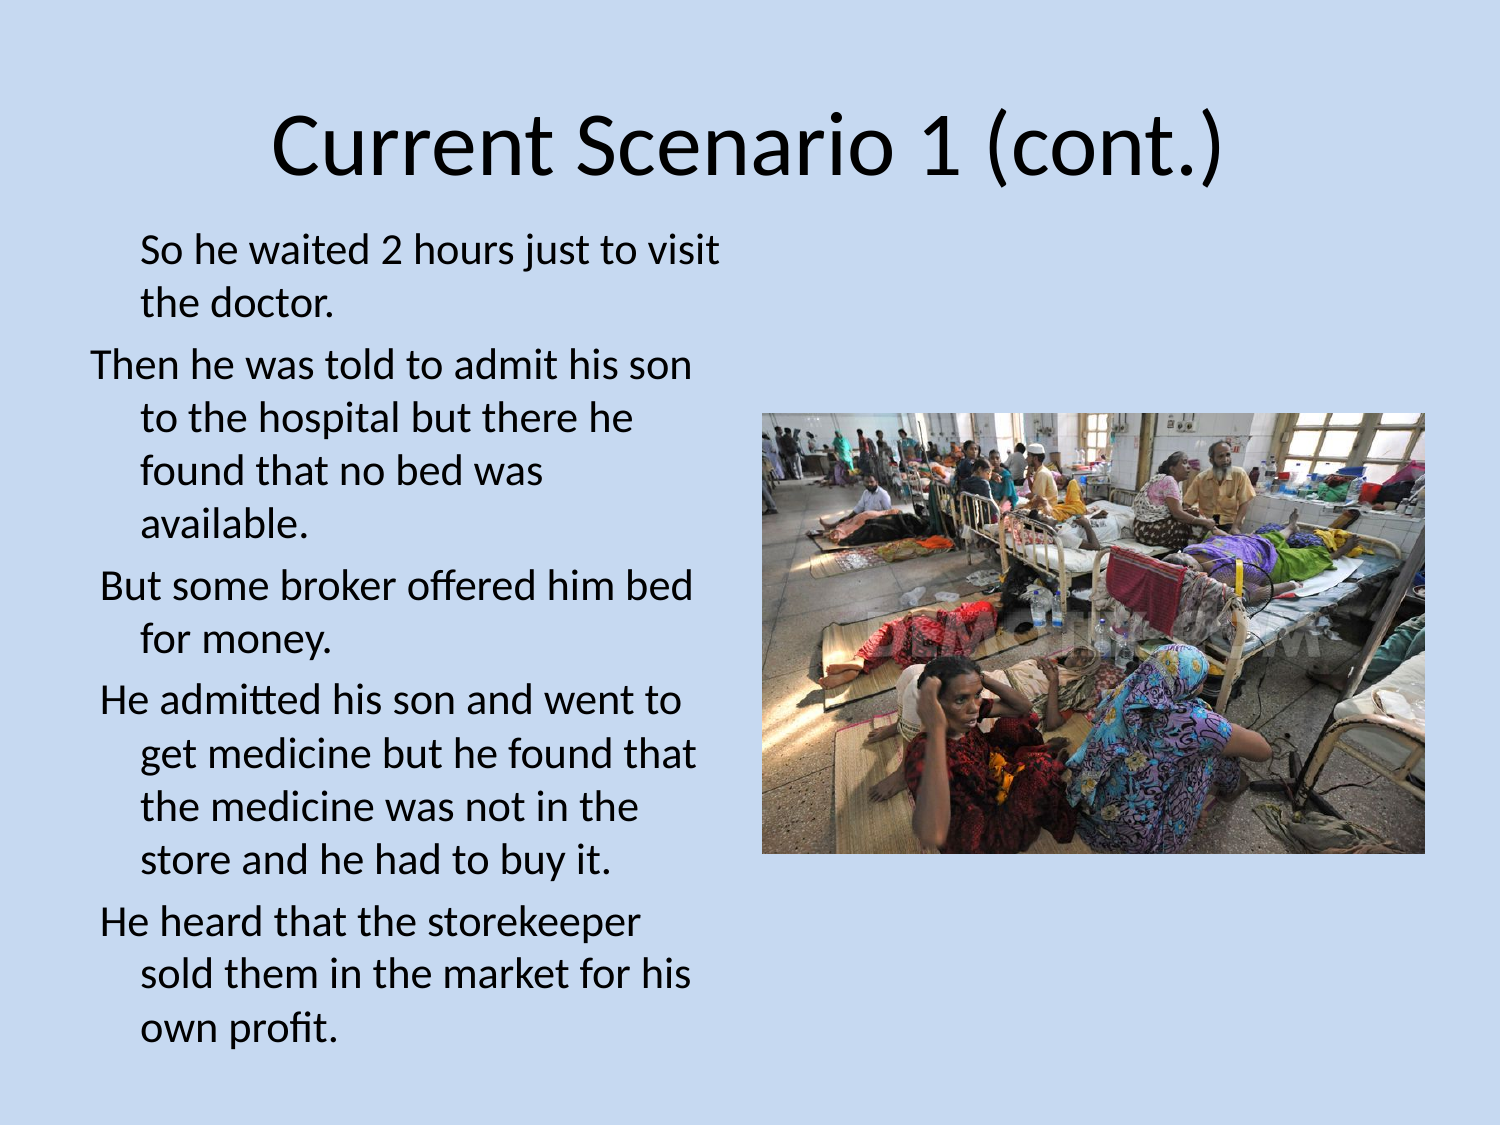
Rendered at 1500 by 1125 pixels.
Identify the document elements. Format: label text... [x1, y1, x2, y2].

title Current Scenario 1 (cont.) [75, 45, 1425, 233]
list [762, 413, 1426, 855]
list So he waited 2 hours just to visit the doctor. Then he was told to admit his son to the hospital but there he found that no bed was available. But some broker offered him bed for money. He admitted his son and went to get medicine but he found that the medicine was not in the store and he had to buy it. He heard that the storekeeper sold them in the market for his own profit. [75, 212, 738, 1063]
